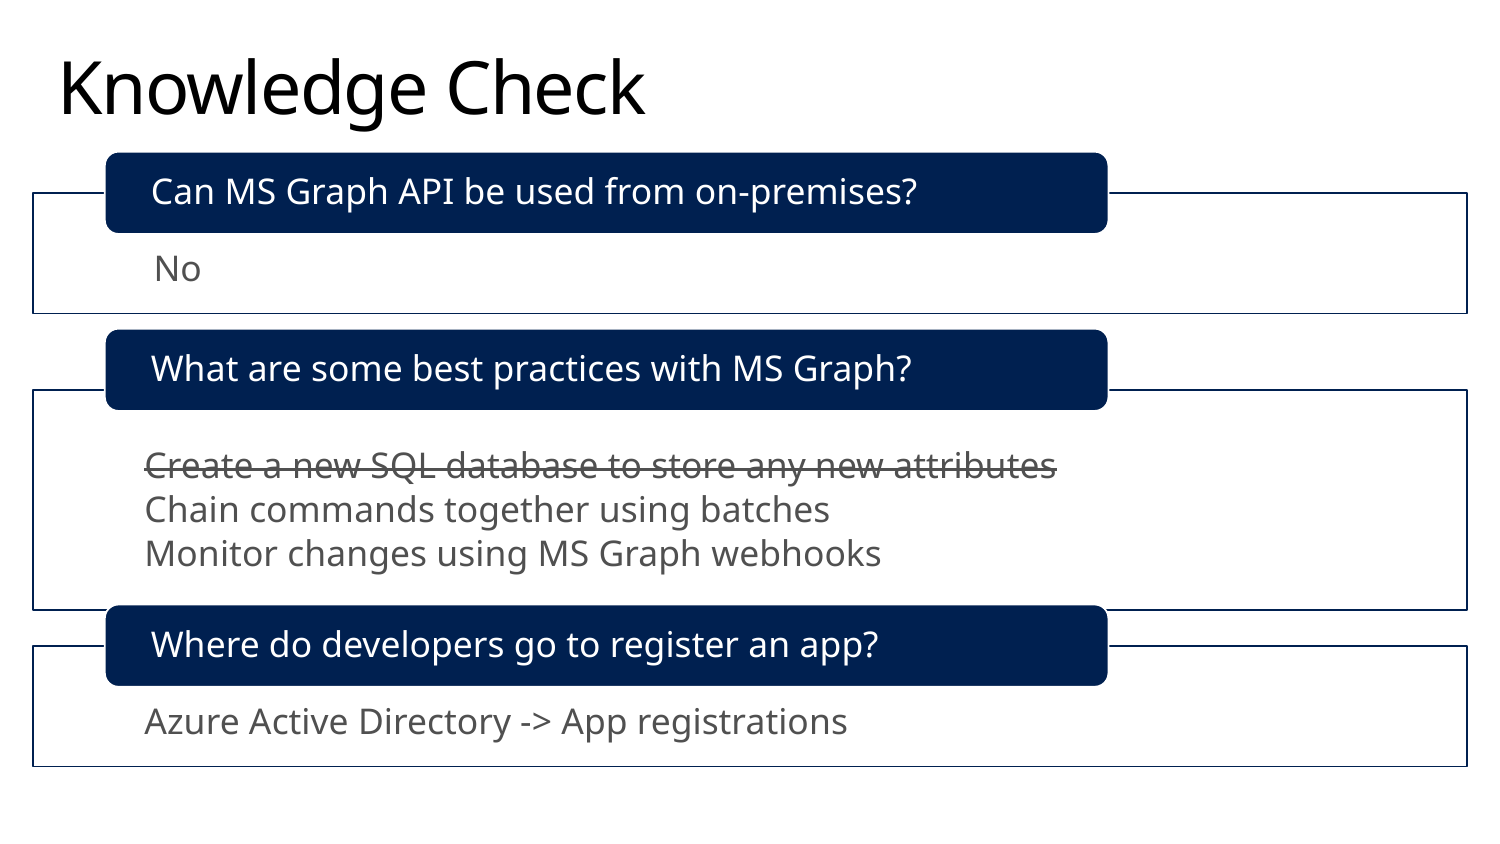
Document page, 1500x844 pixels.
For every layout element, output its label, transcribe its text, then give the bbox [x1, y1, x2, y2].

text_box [32, 146, 1468, 773]
title Knowledge Check [33, 35, 1468, 146]
